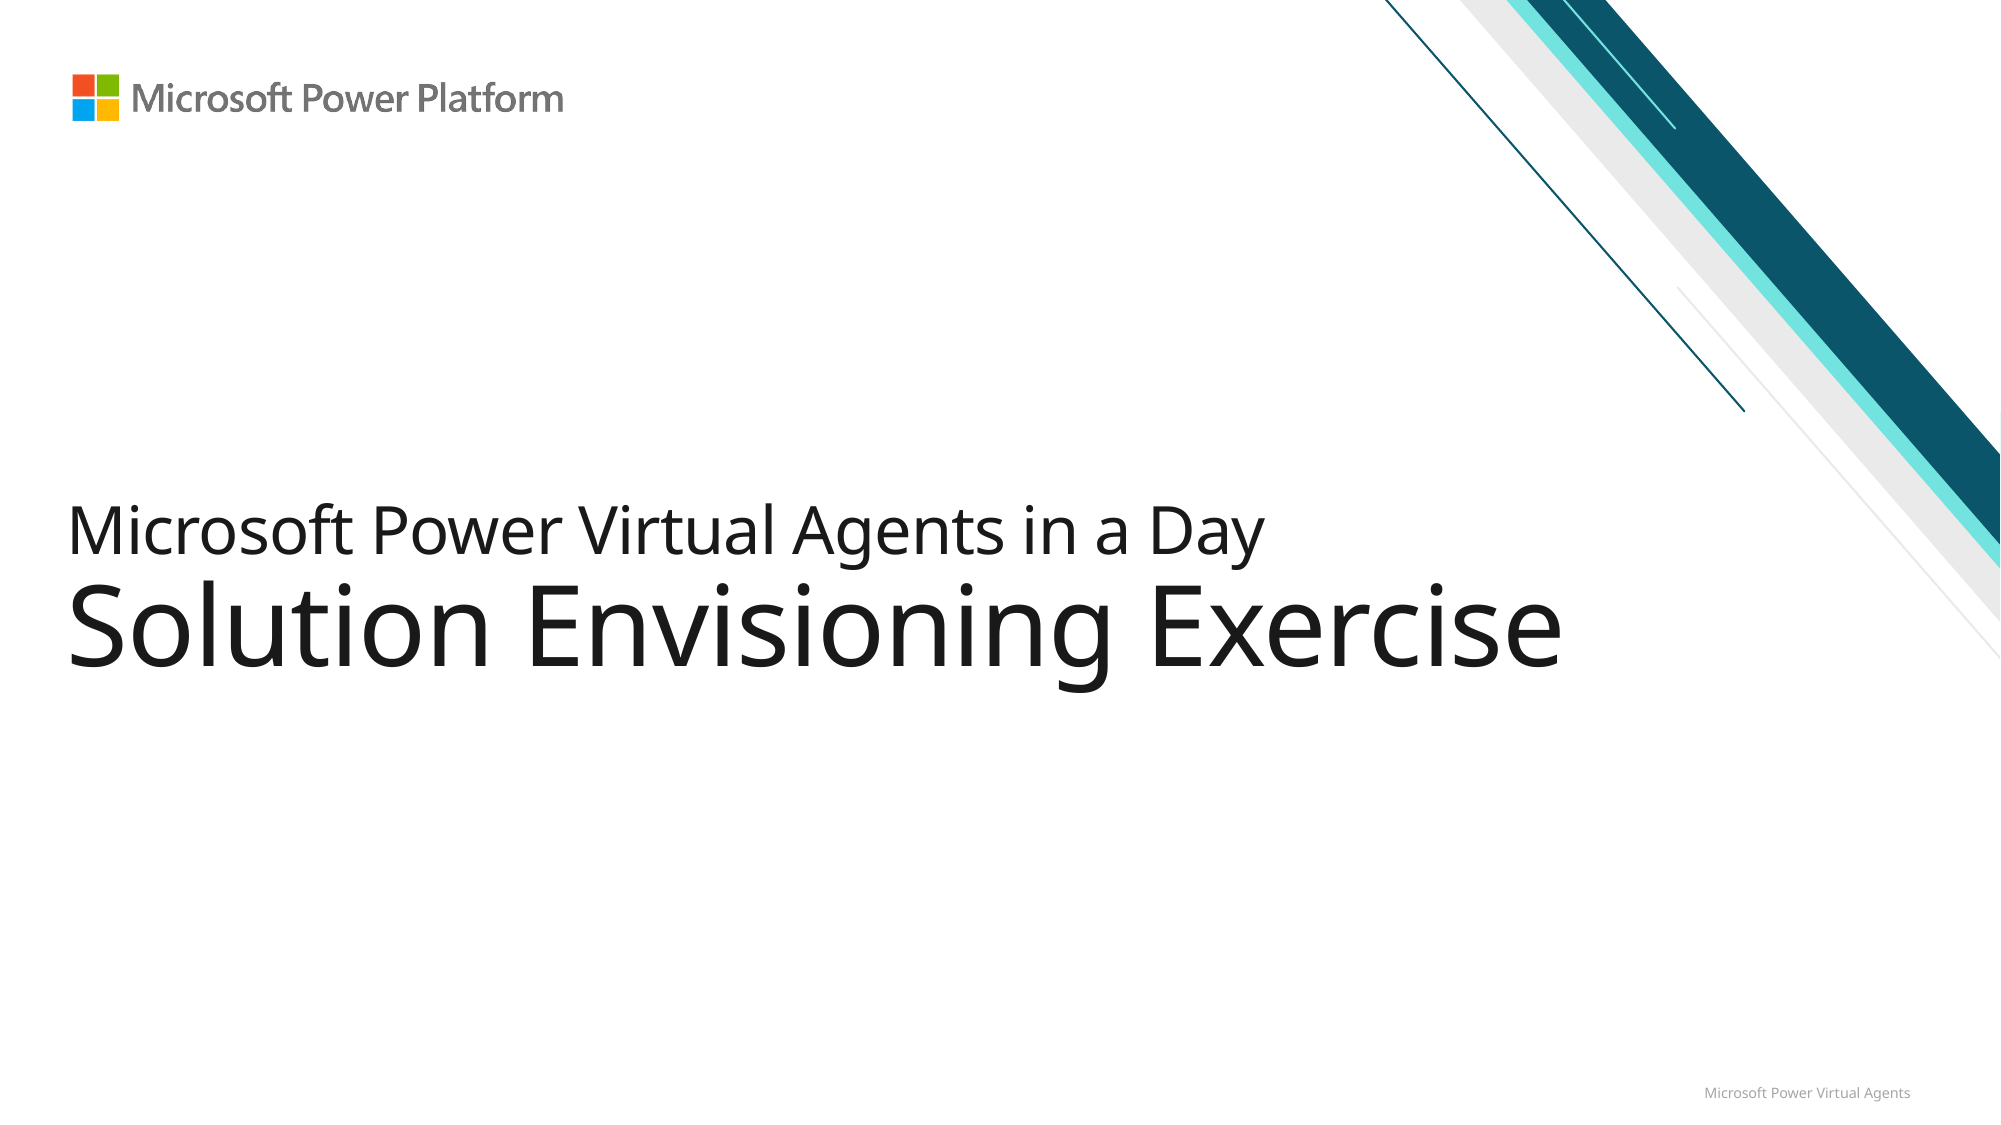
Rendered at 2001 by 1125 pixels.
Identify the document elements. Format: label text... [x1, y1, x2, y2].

title Microsoft Power Virtual Agents in a Day Solution Envisioning Exercise [66, 497, 1647, 792]
picture [71, 72, 564, 122]
